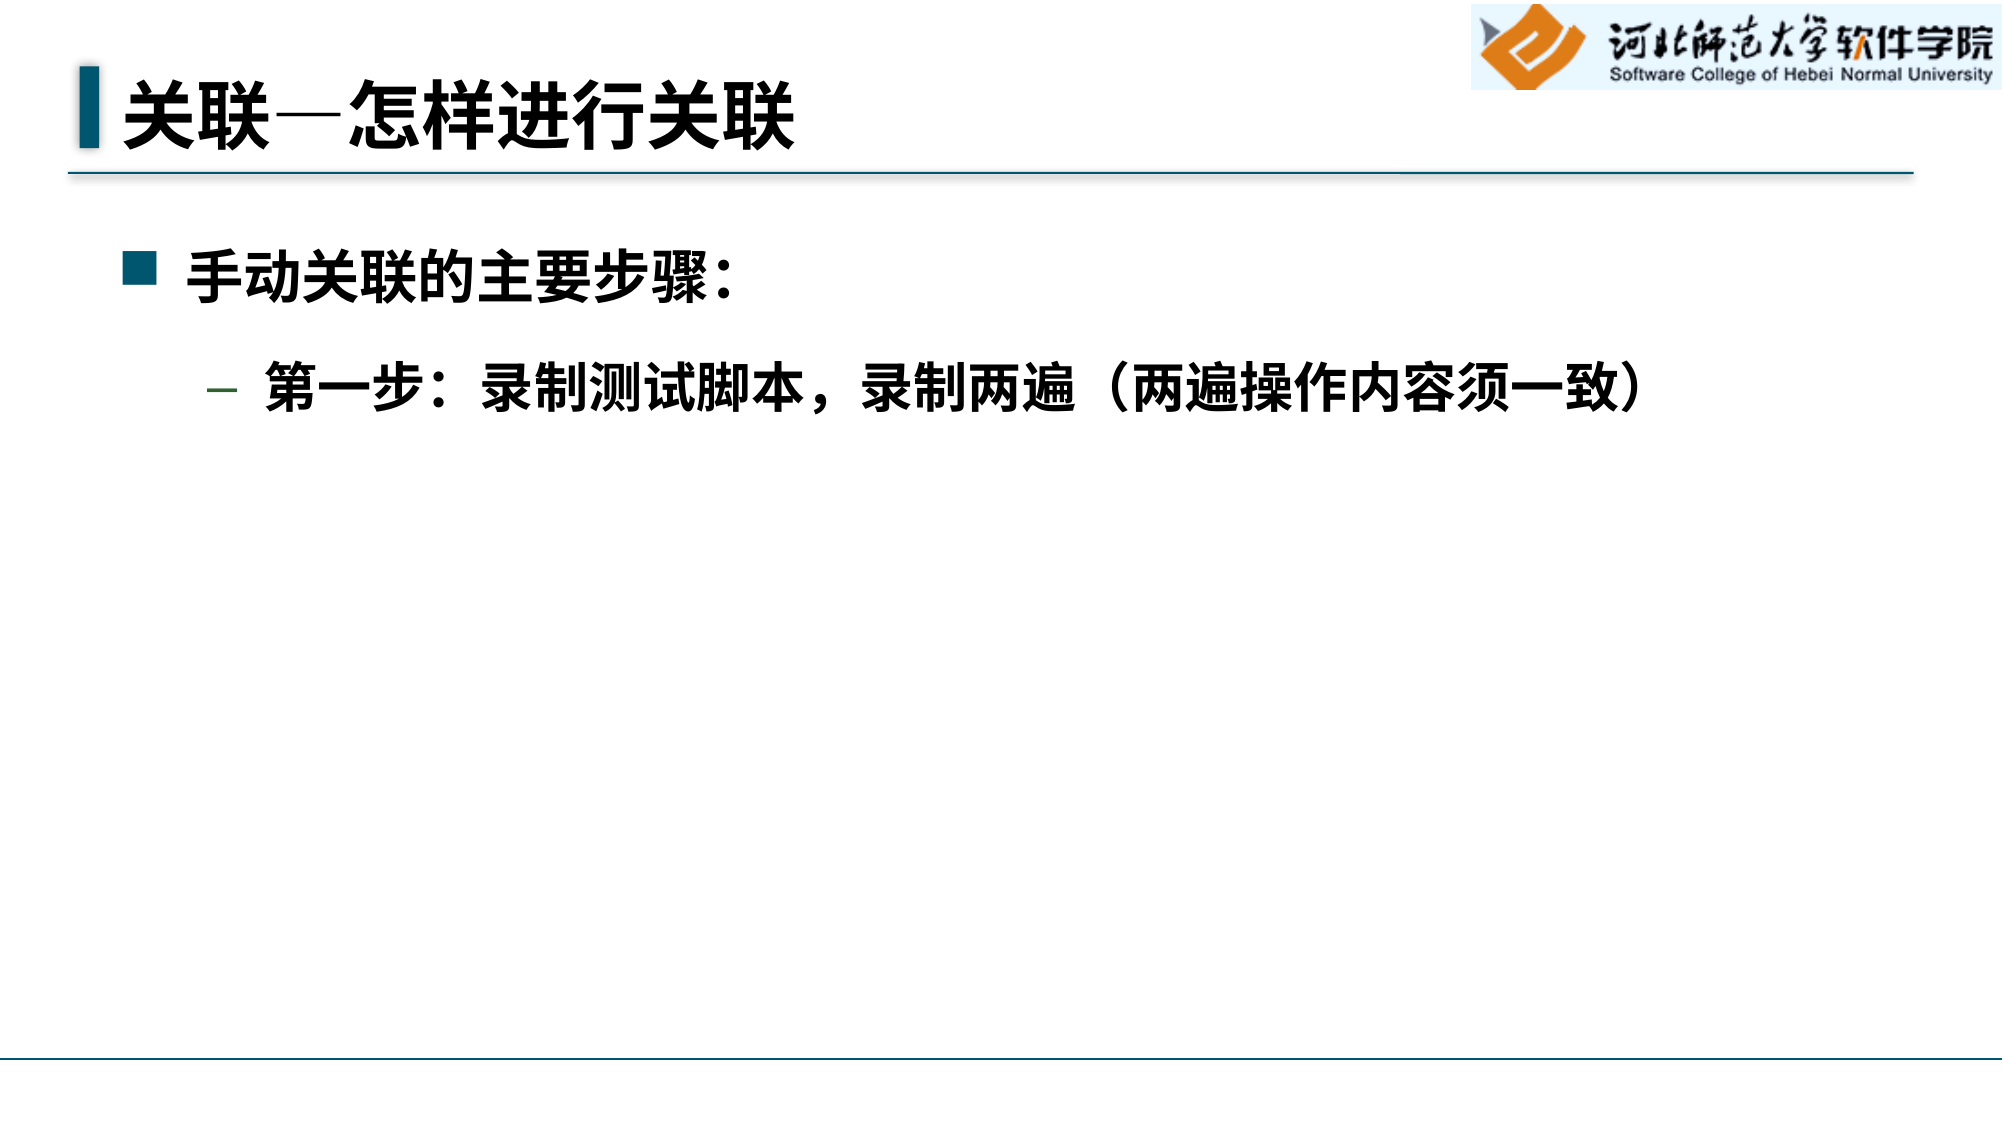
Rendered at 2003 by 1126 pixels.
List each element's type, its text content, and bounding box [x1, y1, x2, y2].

title 关联—怎样进行关联 [103, 66, 1462, 162]
list 手动关联的主要步骤： 第一步：录制测试脚本，录制两遍（两遍操作内容须一致） [99, 196, 1903, 1024]
picture [1471, 4, 2002, 90]
